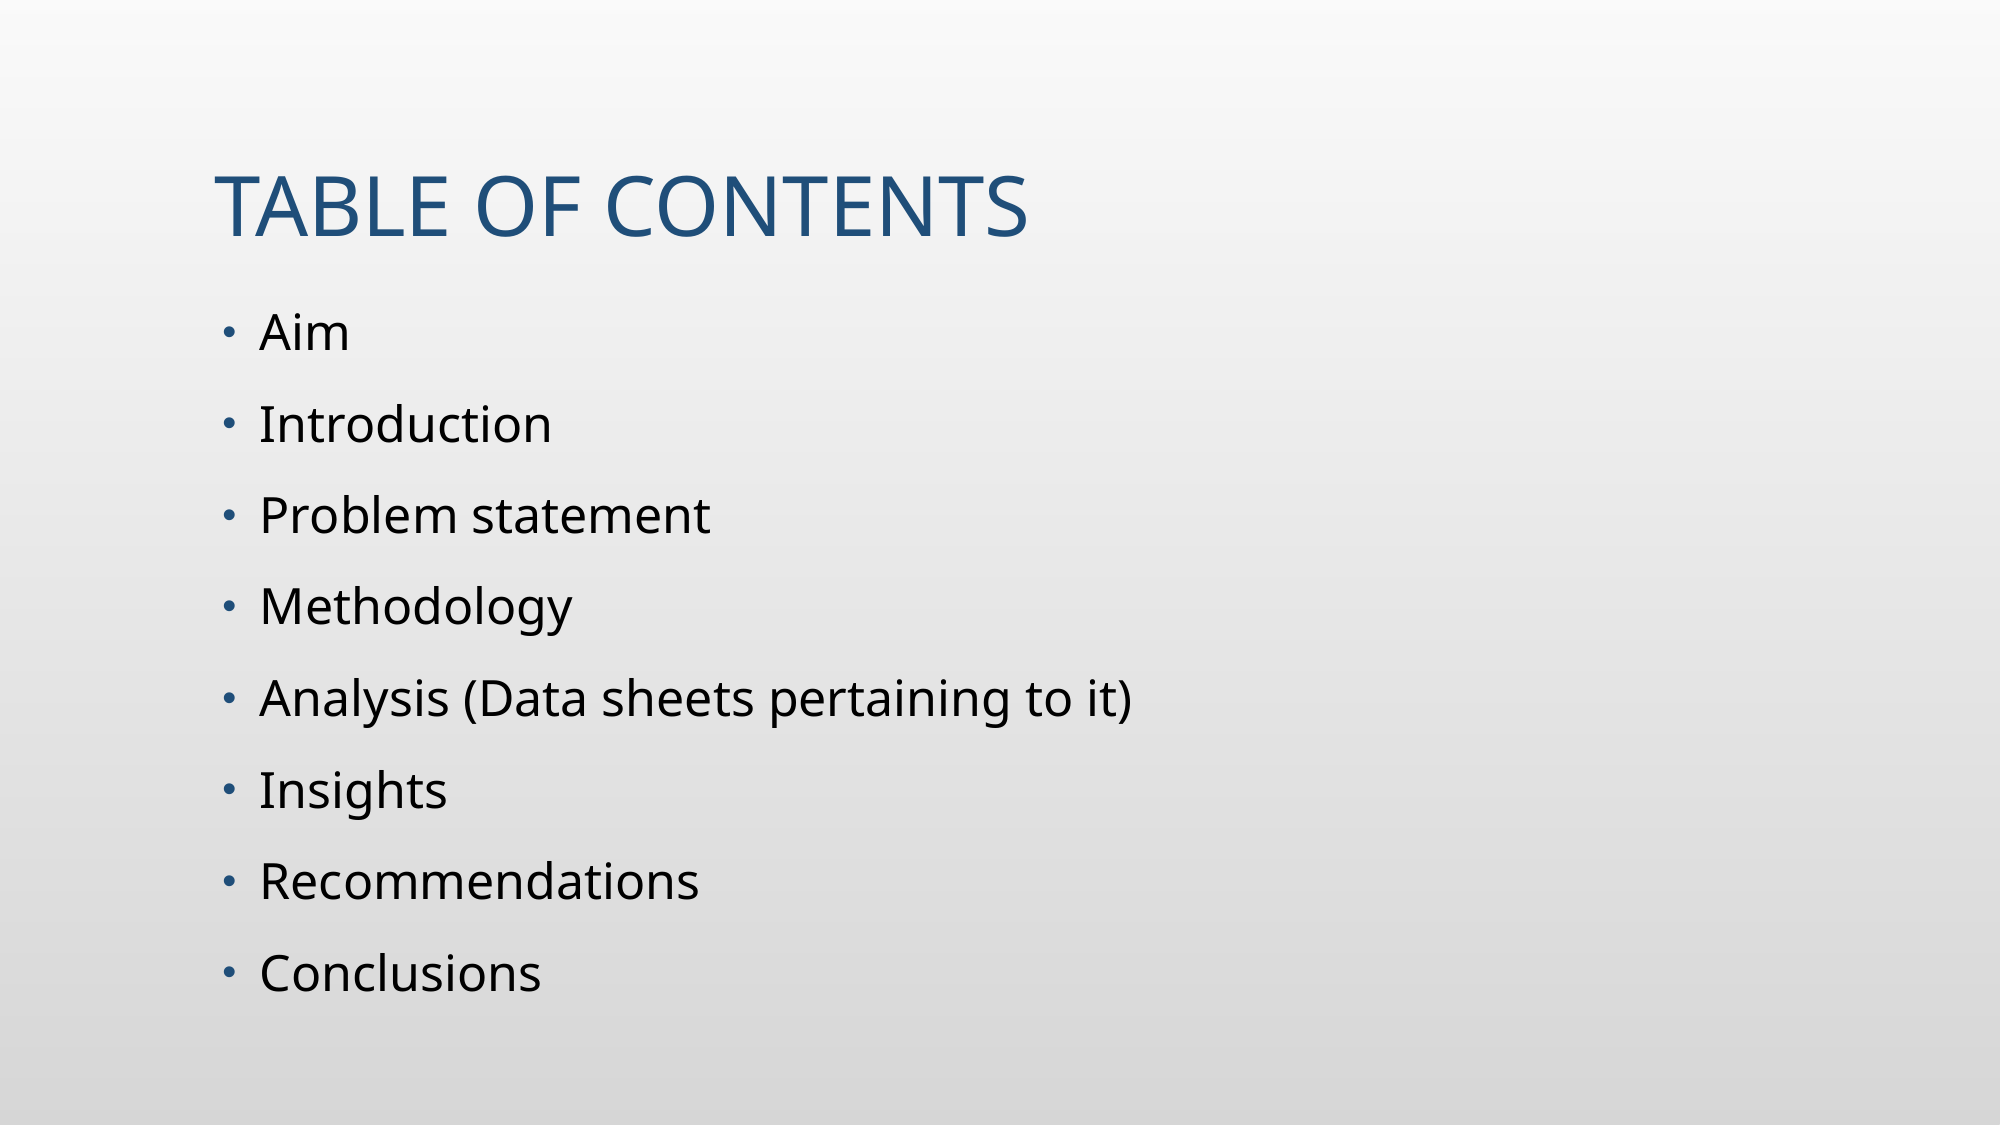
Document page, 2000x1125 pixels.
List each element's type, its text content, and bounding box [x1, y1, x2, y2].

list Aim Introduction Problem statement Methodology Analysis (Data sheets pertaining to it) Insights Recommendations Conclusions [199, 299, 1800, 1013]
title Table of Contents [199, 45, 1800, 263]
